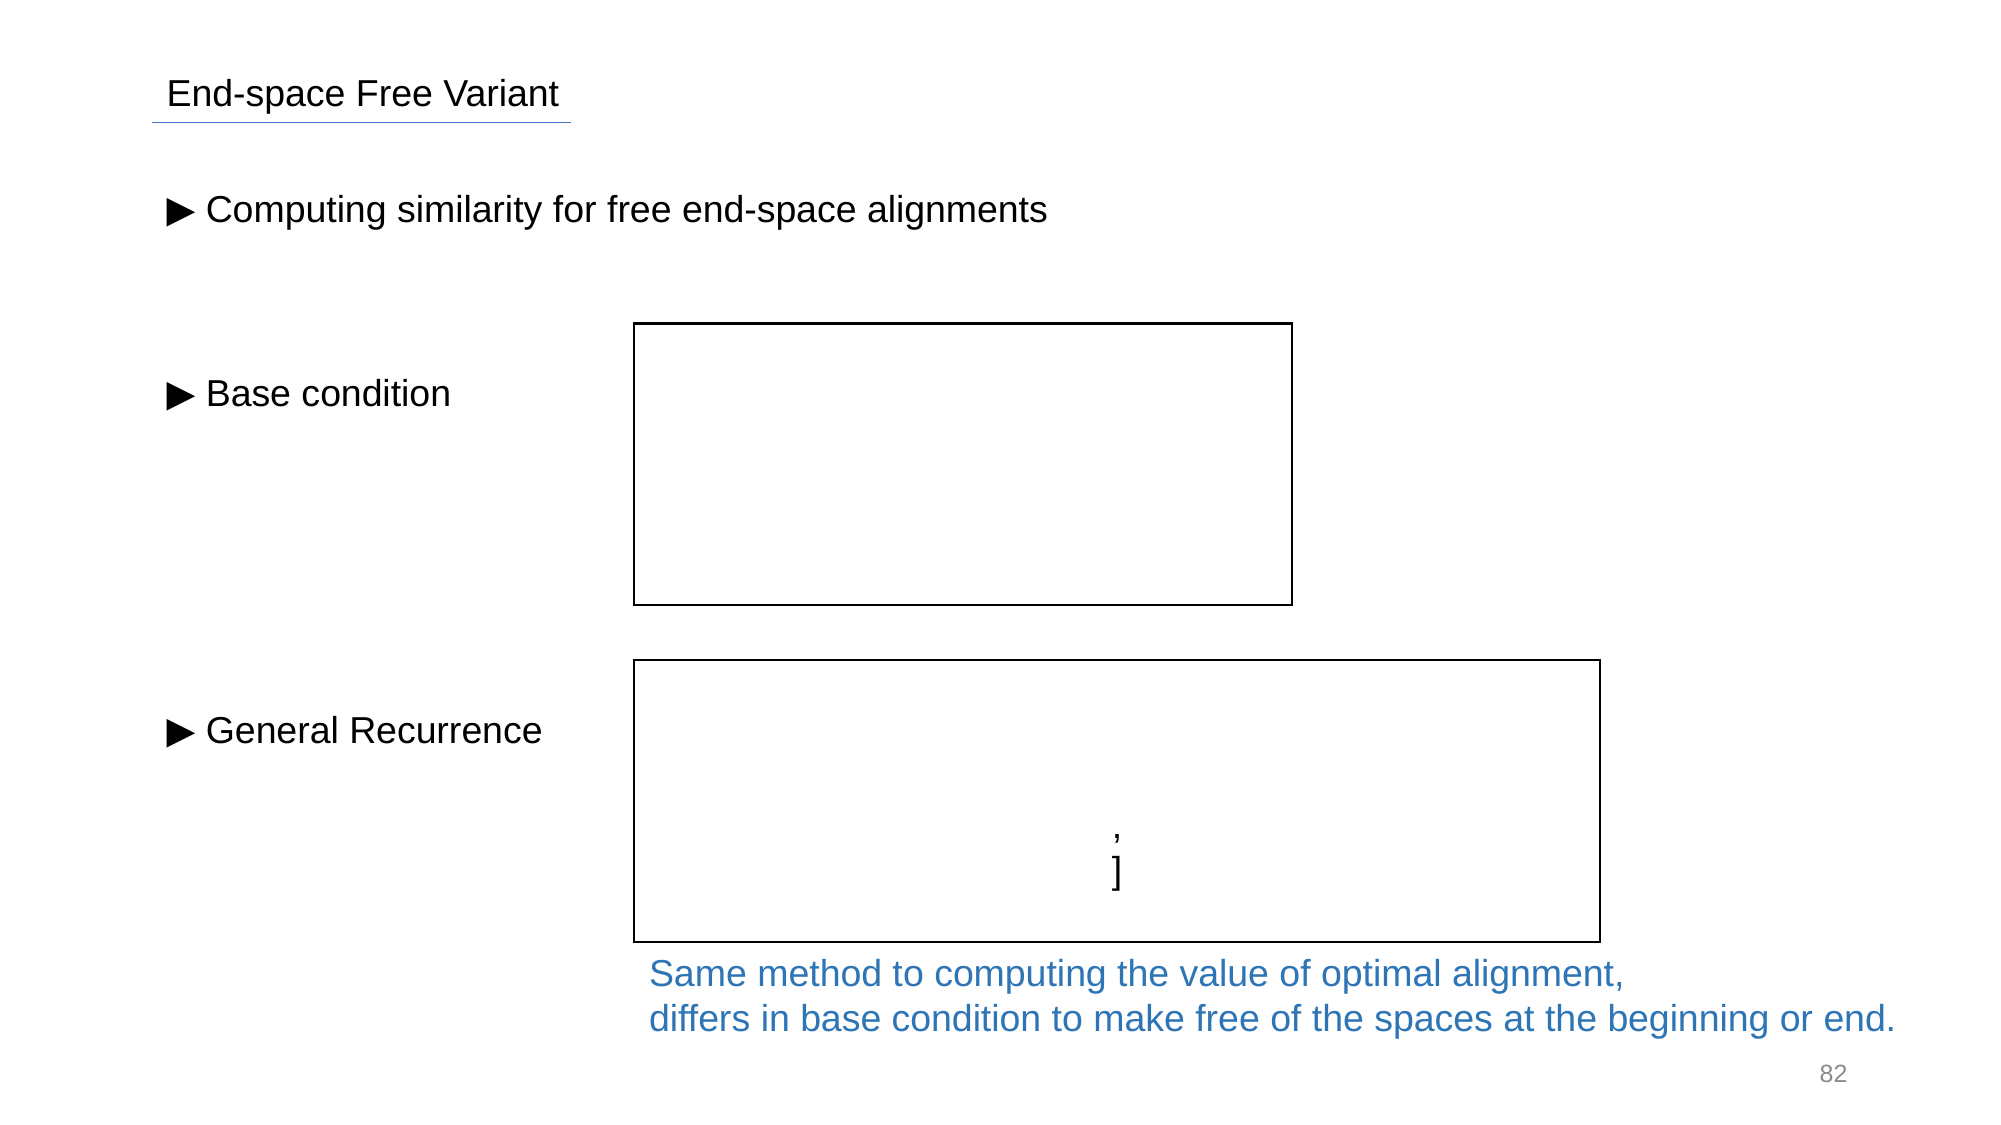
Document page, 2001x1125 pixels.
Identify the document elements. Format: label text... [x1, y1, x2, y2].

text_box ▶ Base condition [151, 361, 633, 467]
text_box End-space Free Variant [151, 61, 1253, 122]
text_box ▶ General Recurrence [151, 698, 633, 804]
slide_number 82 [1412, 1047, 1863, 1103]
text_box Same method to computing the value of optimal alignment, differs in base condition to make free of the spaces at the beginning or end. [634, 941, 1931, 1047]
text_box ▶ Computing similarity for free end-space alignments [151, 177, 1334, 238]
